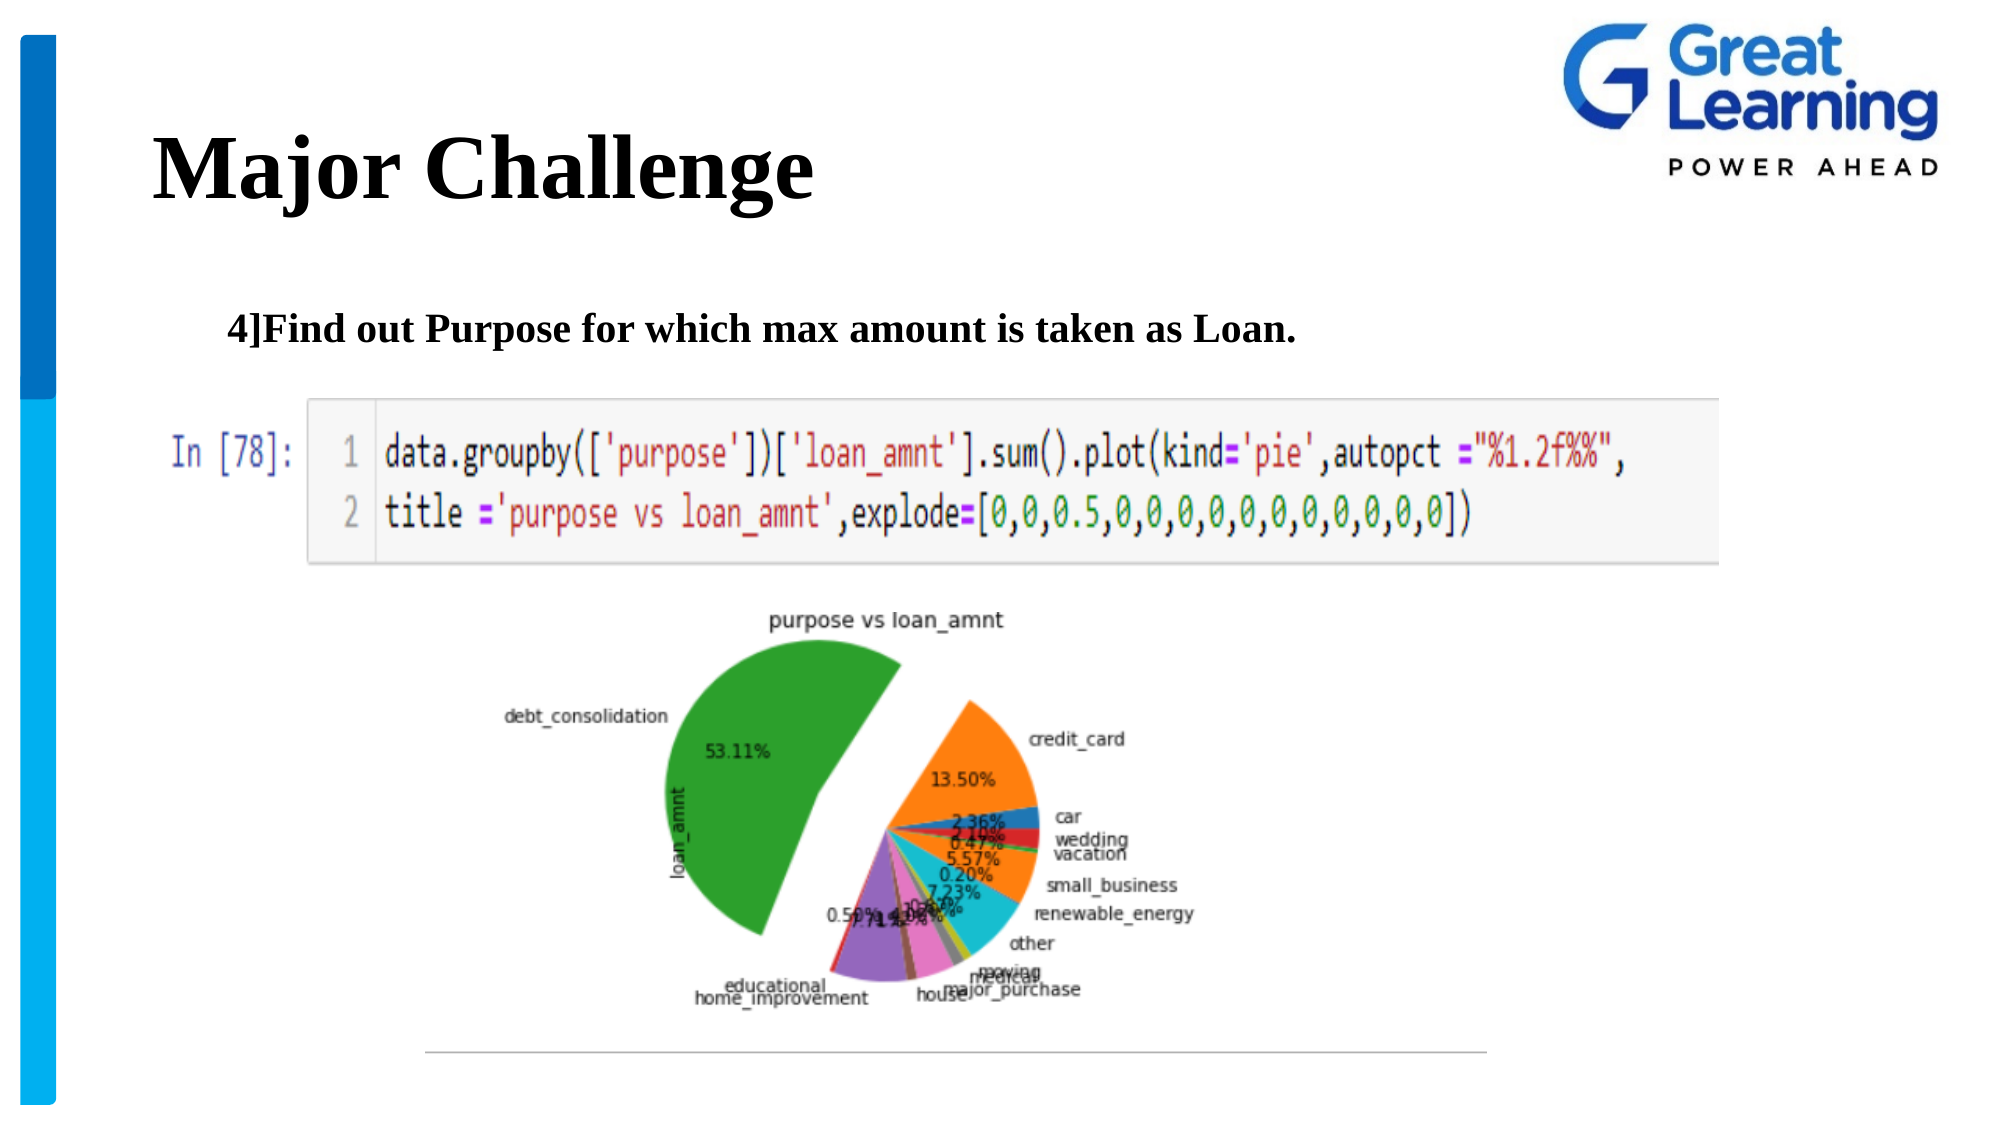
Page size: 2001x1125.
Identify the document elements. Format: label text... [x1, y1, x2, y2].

picture [1537, 1, 1967, 193]
title Major Challenge [137, 59, 1863, 278]
list 4]Find out Purpose for which max amount is taken as Loan. [137, 299, 1863, 1014]
text_box [20, 34, 57, 400]
picture [425, 612, 1487, 1055]
picture [160, 398, 1719, 582]
text_box [20, 394, 57, 1105]
